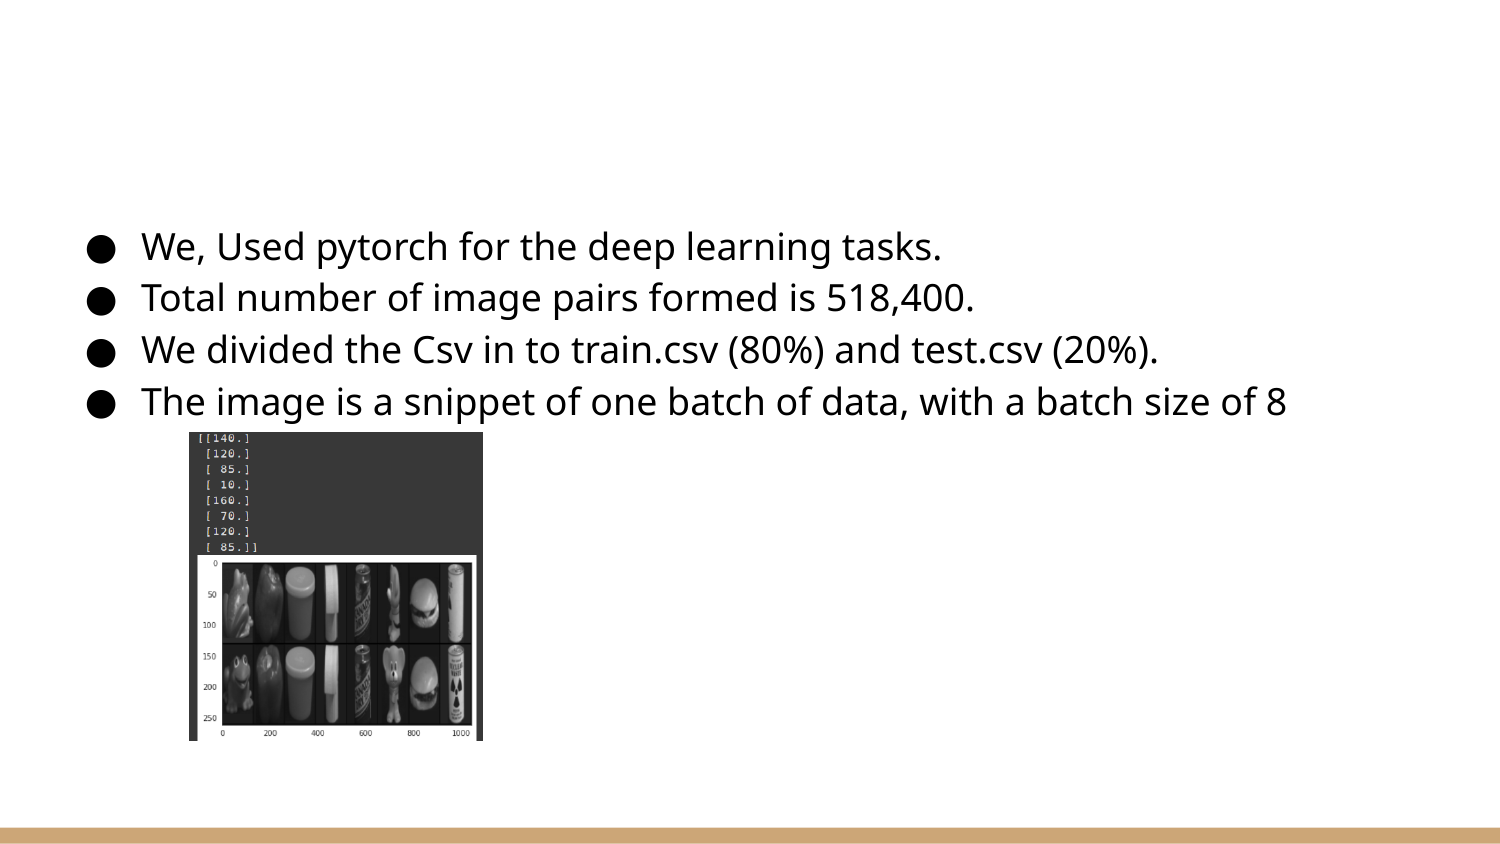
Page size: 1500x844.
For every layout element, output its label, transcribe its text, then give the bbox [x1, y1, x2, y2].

picture [189, 432, 484, 741]
list We, Used pytorch for the deep learning tasks. Total number of image pairs formed is 518,400. We divided the Csv in to train.csv (80%) and test.csv (20%). The image is a snippet of one batch of data, with a batch size of 8 [51, 200, 1449, 752]
